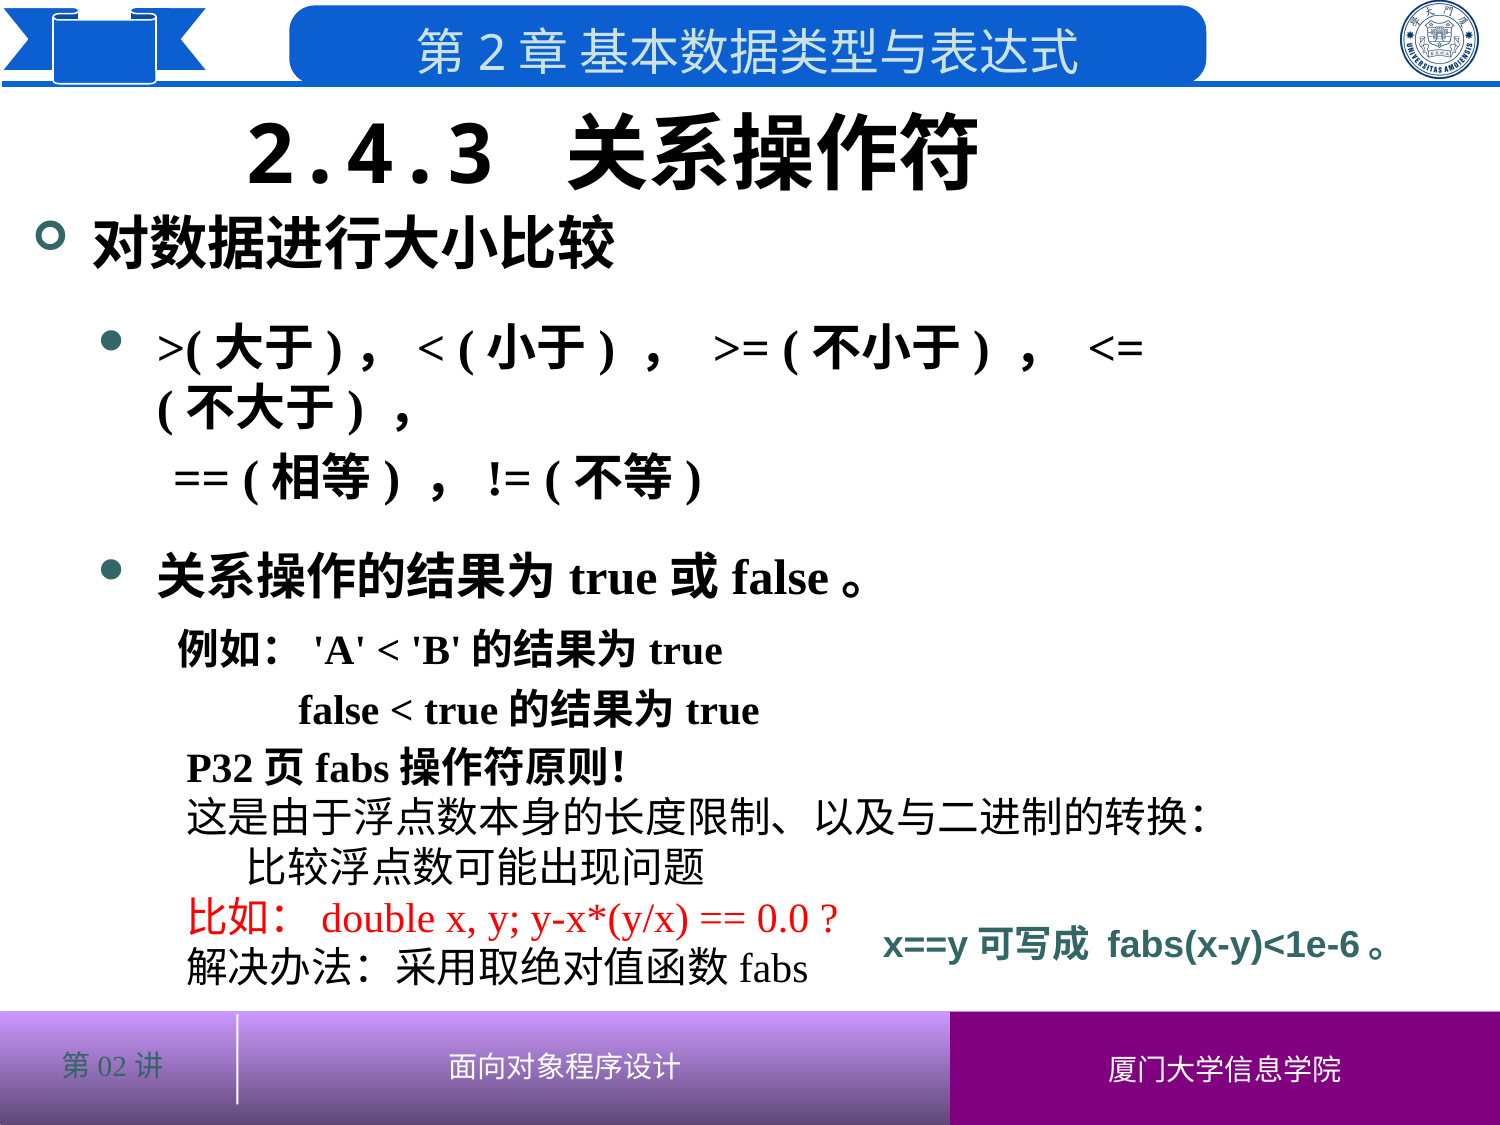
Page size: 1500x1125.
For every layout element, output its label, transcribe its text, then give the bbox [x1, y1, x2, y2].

title 2.4.3 关系操作符 [230, 53, 1412, 244]
text_box x==y可写成 fabs(x-y)<1e-6。 [868, 912, 1500, 973]
slide_number [249, 1024, 463, 1101]
picture [1399, 0, 1480, 80]
list 对数据进行大小比较 >(大于)，< (小于) ， >= (不小于) ， <= (不大于) ， == (相等) ，!= (不等) 关系操作的结果为true或false。 例如：'A' < 'B'的结果为true false < true的结果为true P32页fabs操作符原则！ 这是由于浮点数本身的长度限制、以及与二进制的转换：比较浮点数可能出现问题 比如：double x, y; y-x*(y/x) == 0.0 ? 解决办法：采用取绝对值函数fabs [17, 198, 1246, 974]
